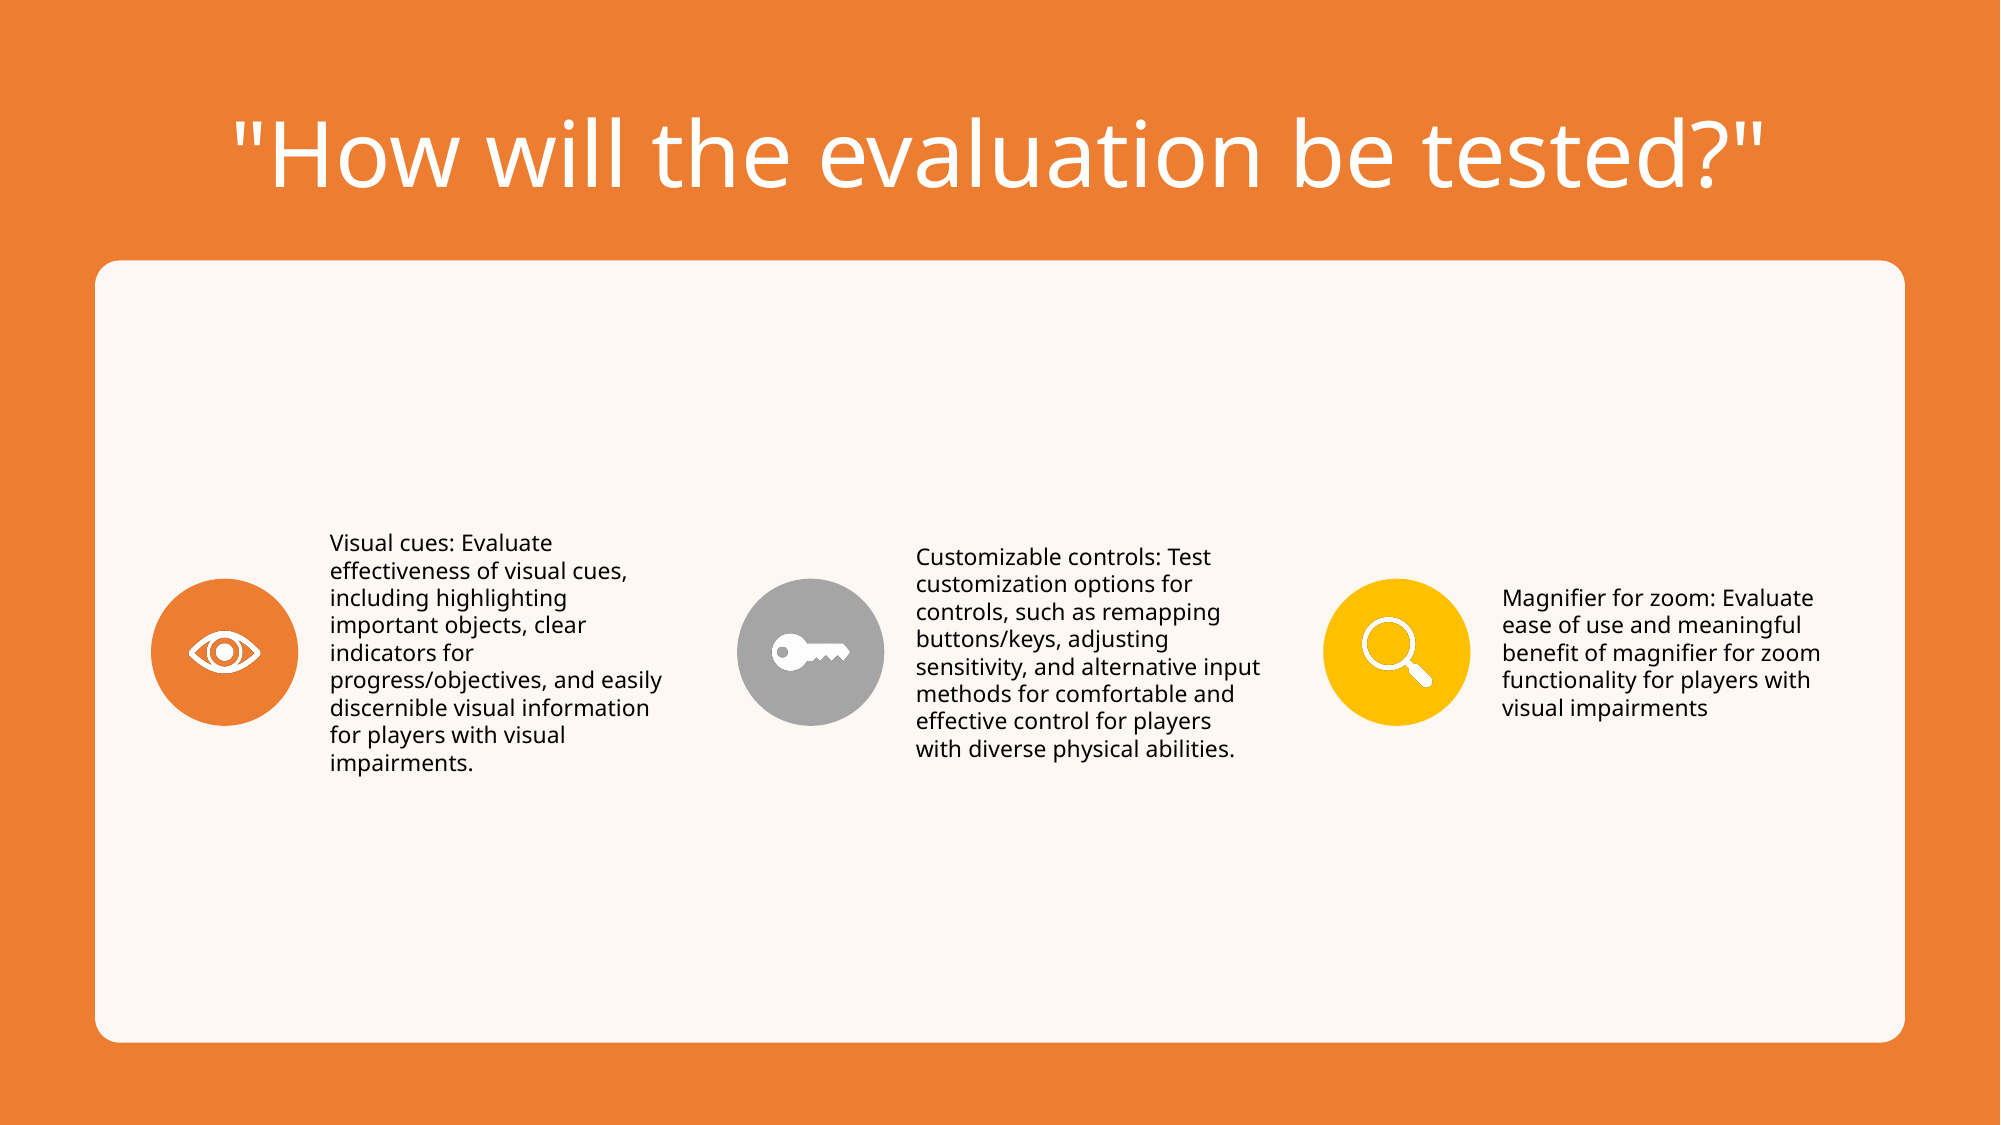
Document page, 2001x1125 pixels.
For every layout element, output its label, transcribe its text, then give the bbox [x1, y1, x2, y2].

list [137, 295, 1863, 1010]
title "How will the evaluation be tested?" [137, 75, 1863, 241]
text_box [0, 0, 2000, 1125]
text_box [94, 259, 1906, 1044]
